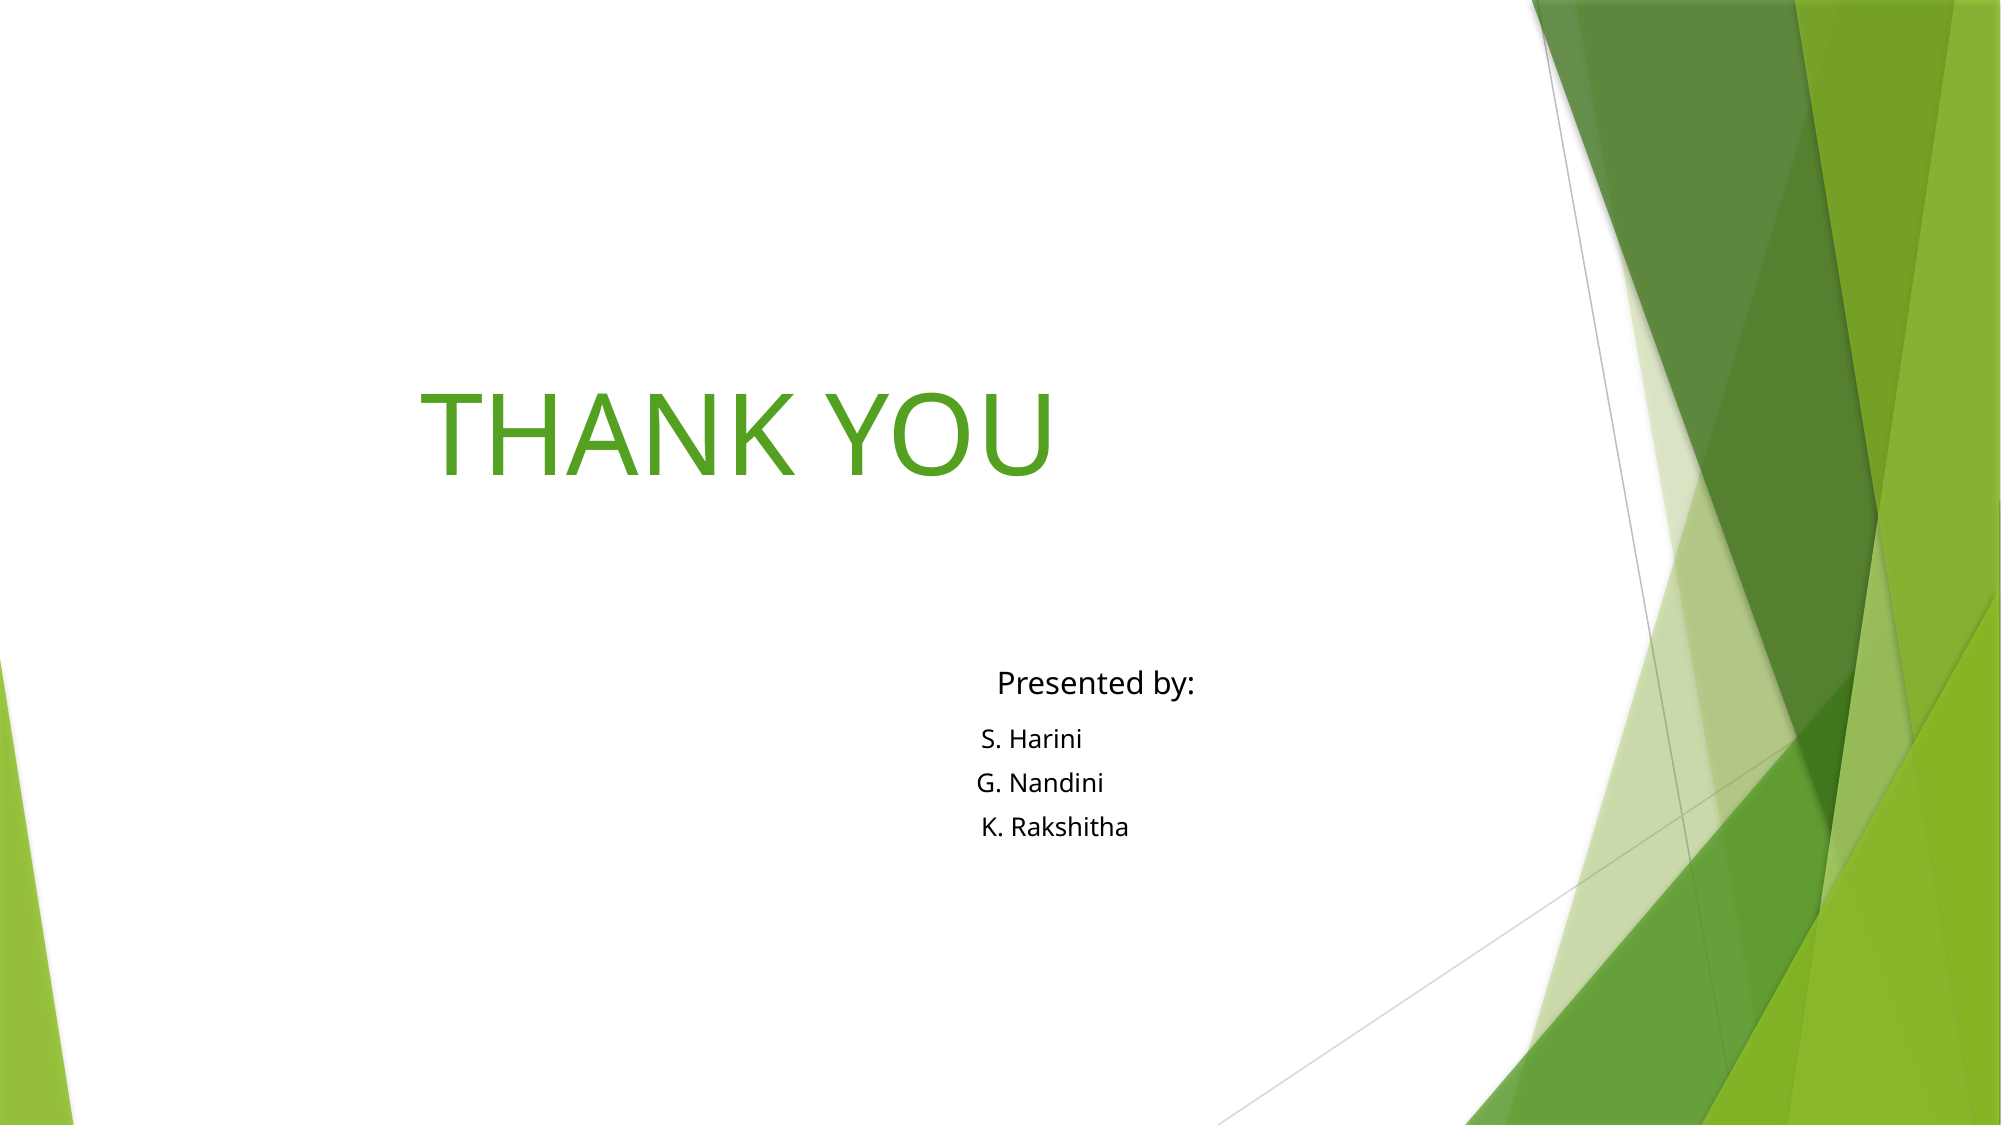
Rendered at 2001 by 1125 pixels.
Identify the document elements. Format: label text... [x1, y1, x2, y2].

list THANK YOU Presented by: S. Harini G. Nandini K. Rakshitha [111, 354, 1522, 992]
